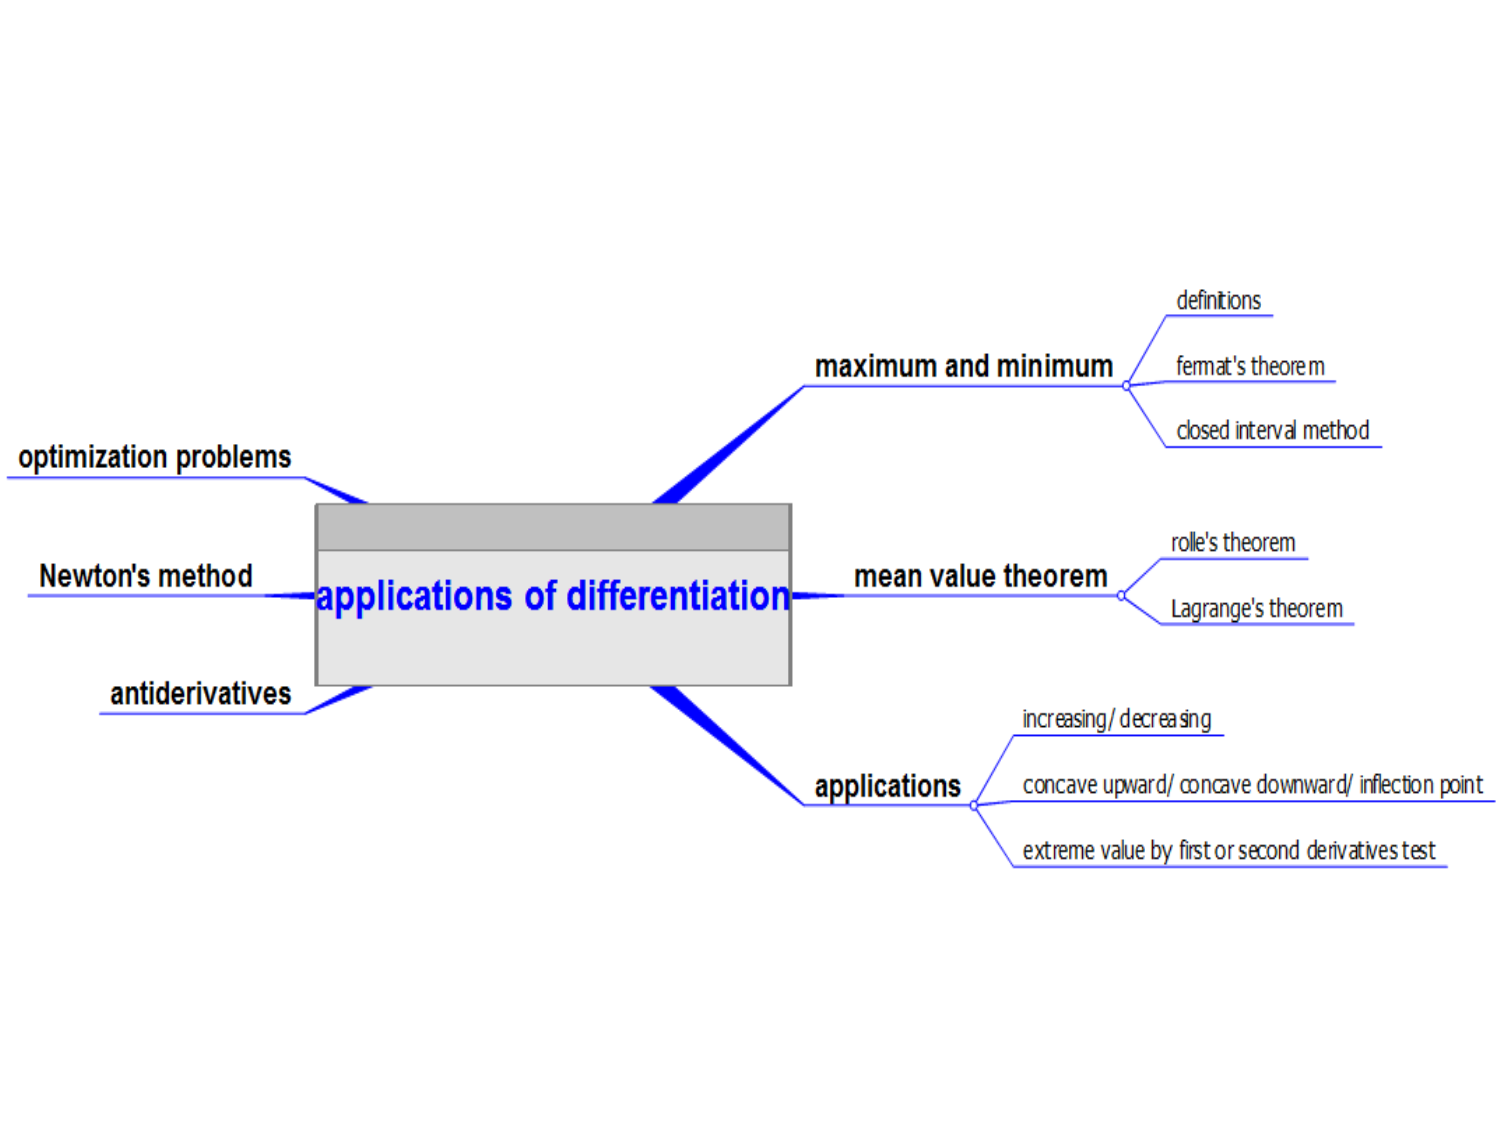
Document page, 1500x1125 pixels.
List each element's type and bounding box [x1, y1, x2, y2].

picture [0, 249, 1500, 888]
